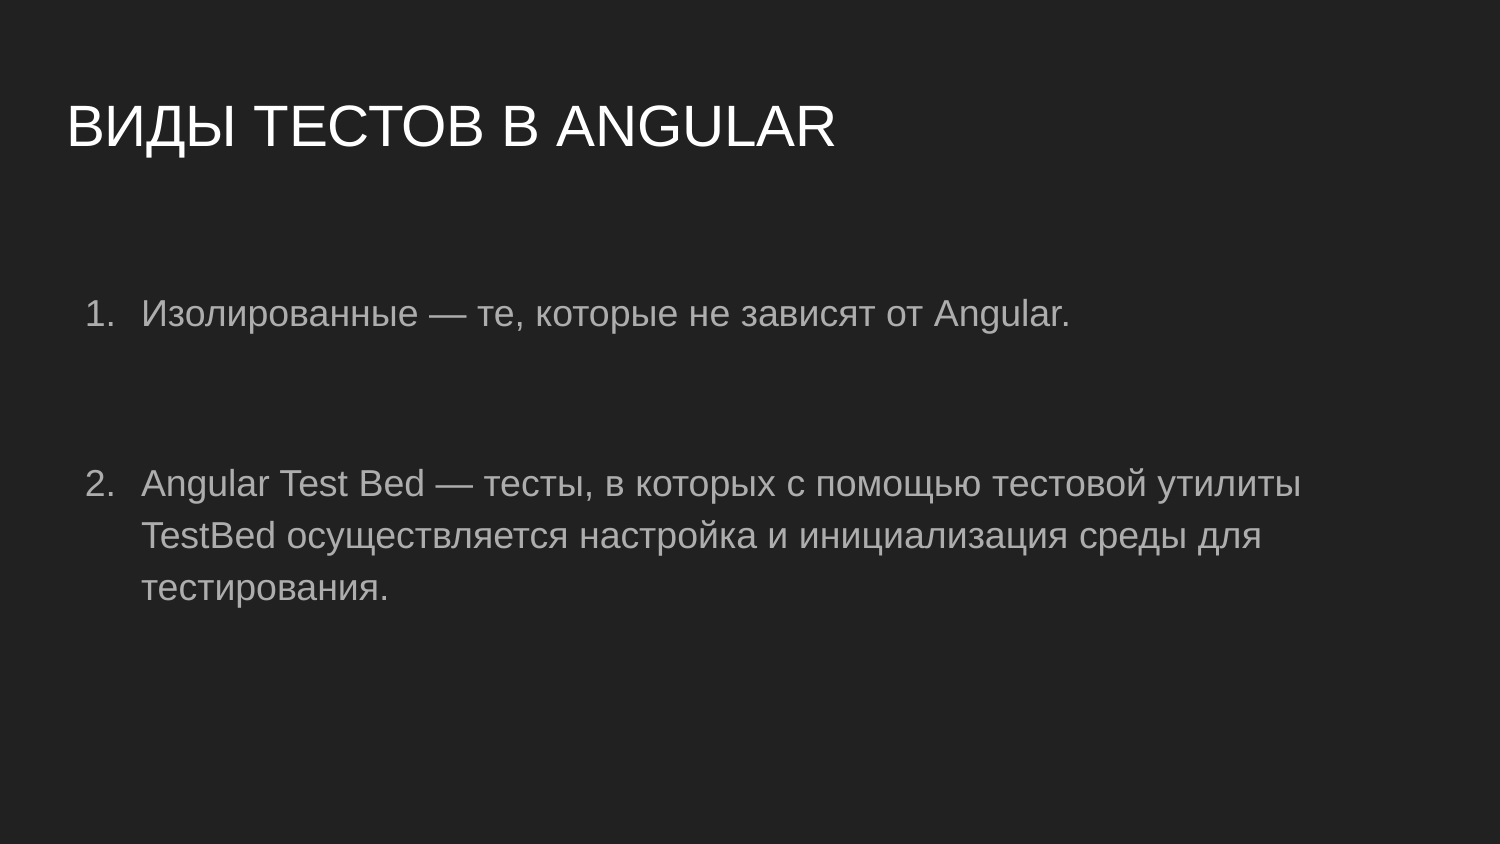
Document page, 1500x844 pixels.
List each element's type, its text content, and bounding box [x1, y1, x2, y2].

title ВИДЫ ТЕСТОВ В ANGULAR​ [51, 72, 1449, 167]
list Изолированные — те, которые не зависят от Angular. ​ Angular Test Bed — тесты, в которых с помощью тестовой утилиты TestBed осуществляется настройка и инициализация среды для тестирования. [51, 189, 1449, 750]
